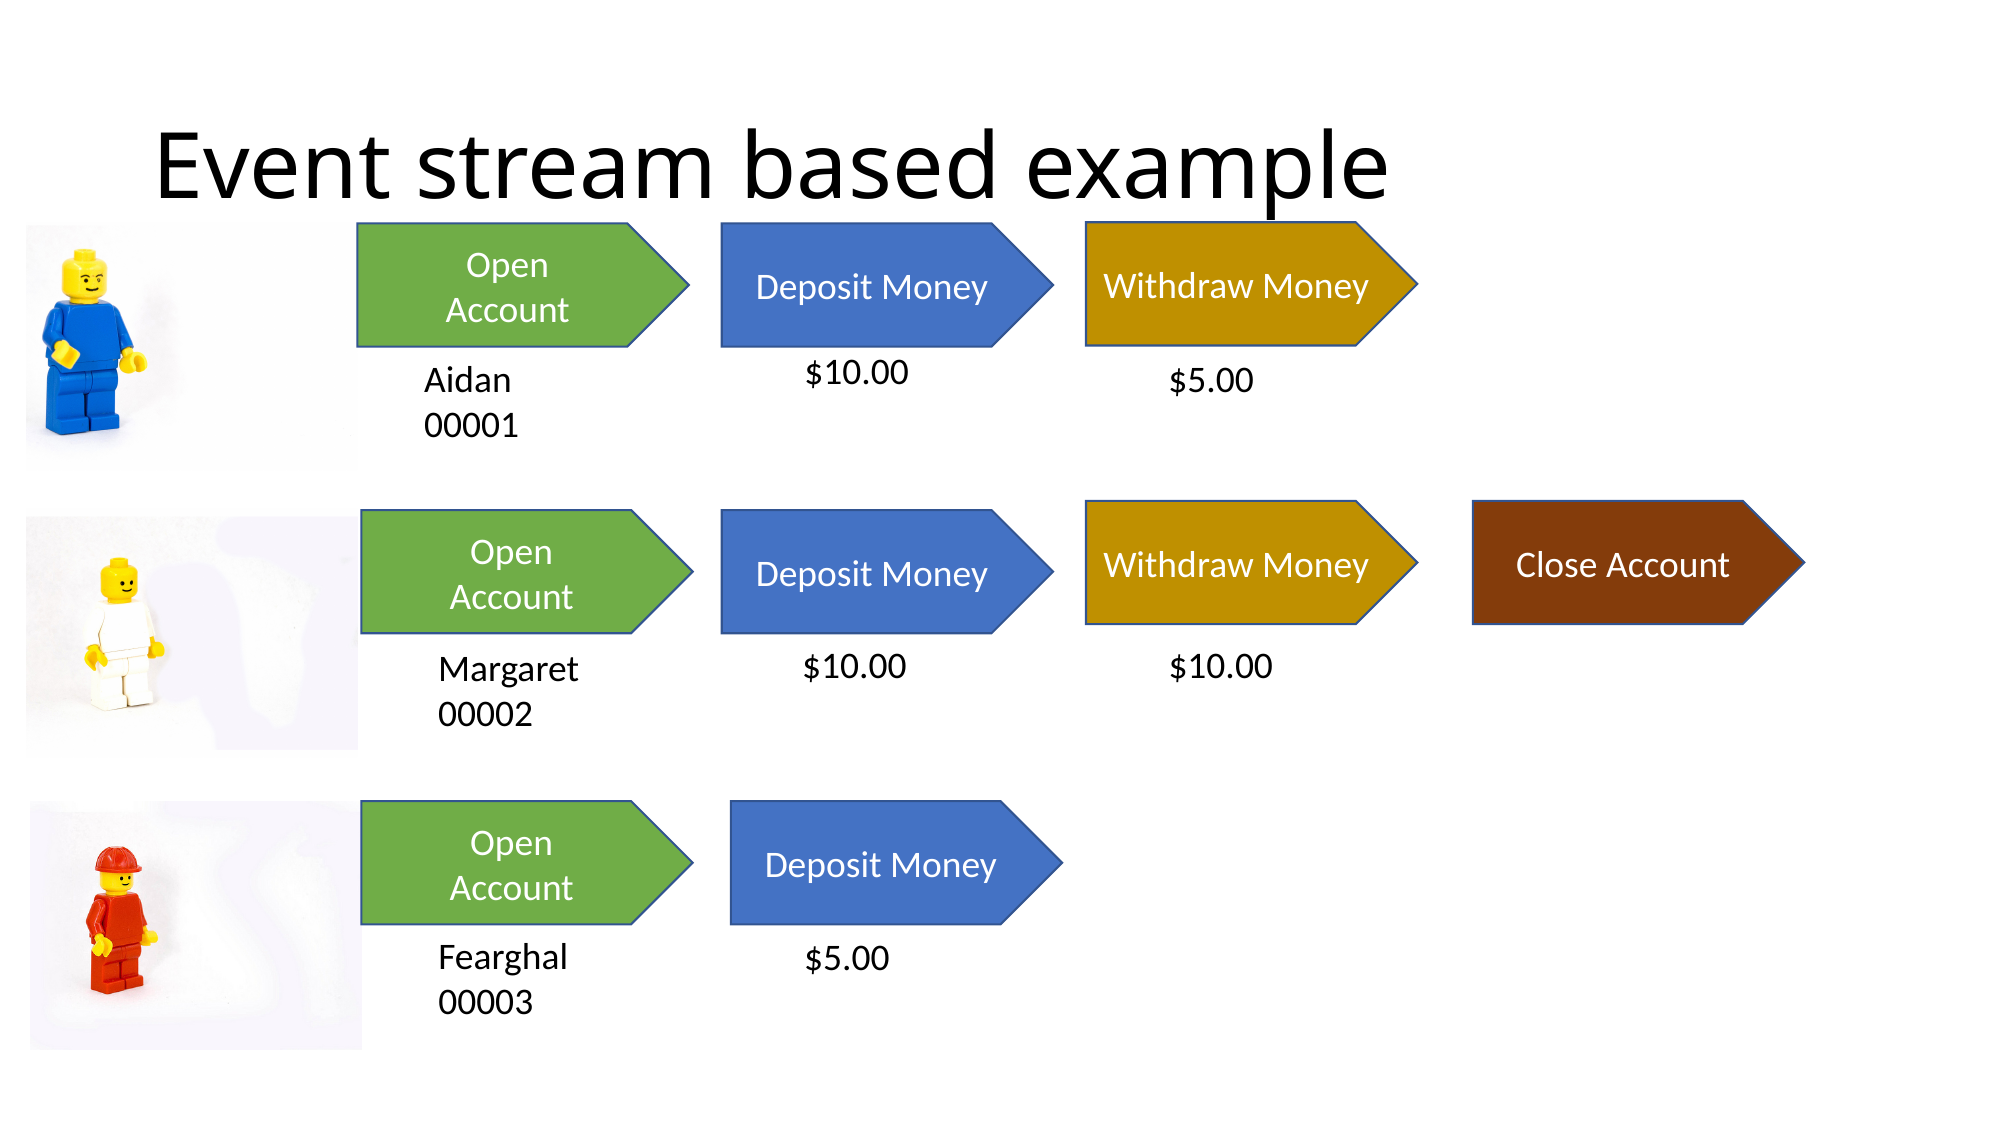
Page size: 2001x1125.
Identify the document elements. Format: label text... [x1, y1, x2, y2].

text_box Fearghal 00003 [423, 924, 584, 1030]
text_box Open Account [360, 800, 695, 926]
text_box Aidan 00001 [409, 347, 535, 453]
text_box Margaret 00002 [423, 636, 595, 742]
text_box Withdraw Money [1084, 499, 1419, 626]
text_box $5.00 [789, 925, 905, 986]
title Event stream based example [137, 59, 1863, 278]
picture [26, 508, 358, 758]
picture [26, 222, 358, 471]
text_box Close Account [1471, 499, 1806, 626]
text_box Deposit Money [720, 222, 1055, 348]
text_box $10.00 [787, 633, 922, 694]
picture [29, 801, 362, 1050]
text_box Withdraw Money [1084, 221, 1419, 347]
text_box $10.00 [1153, 633, 1288, 694]
text_box $10.00 [789, 339, 924, 400]
text_box Deposit Money [720, 509, 1055, 635]
text_box Open Account [360, 509, 695, 635]
text_box Deposit Money [729, 800, 1064, 926]
text_box Open Account [358, 222, 691, 348]
text_box $5.00 [1153, 347, 1269, 408]
